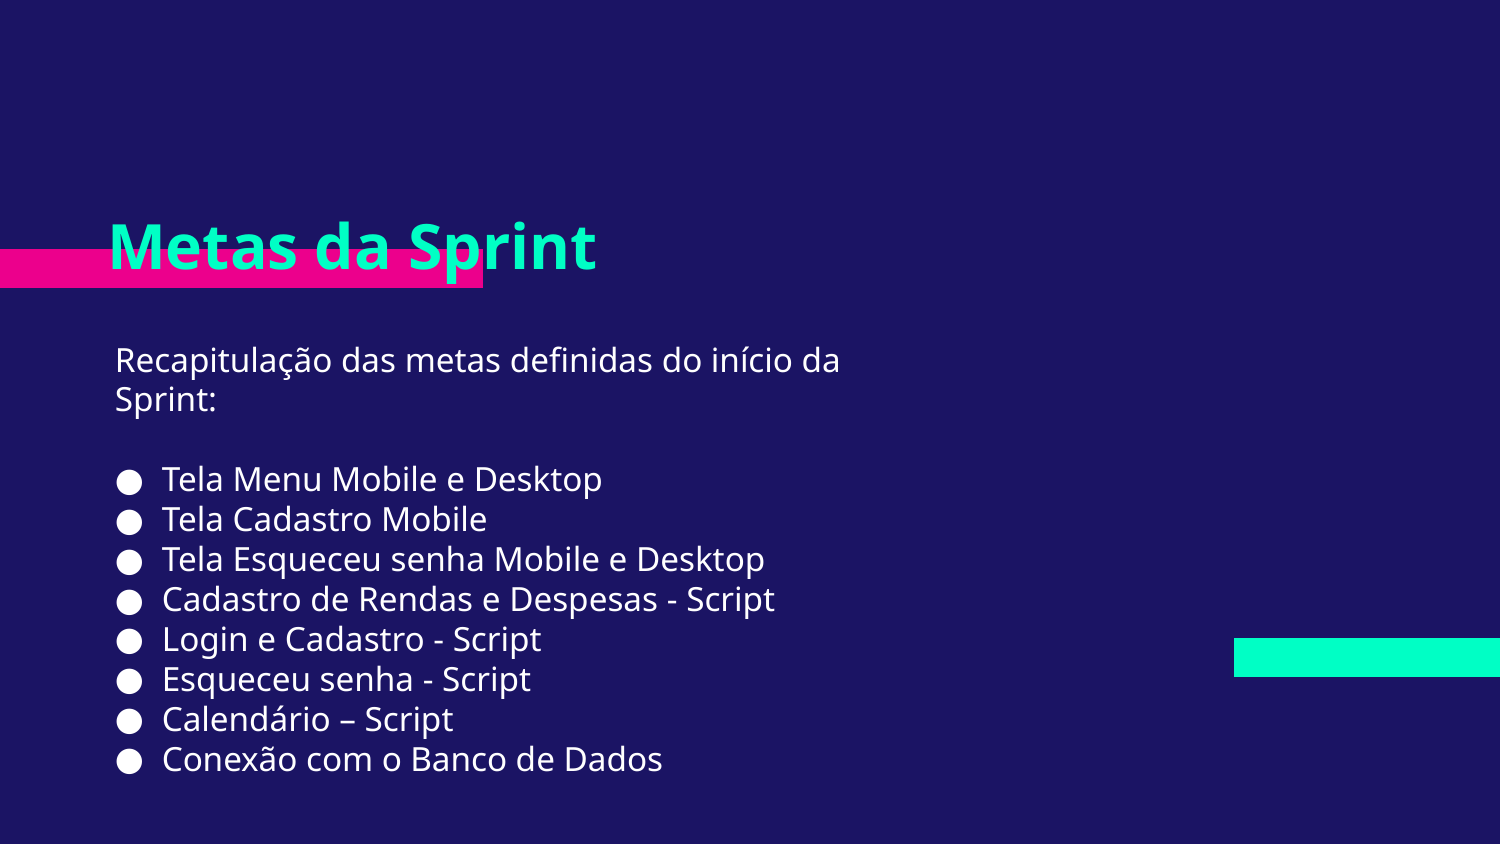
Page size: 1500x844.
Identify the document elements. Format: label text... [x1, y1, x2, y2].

text_box [1234, 637, 1500, 678]
list Recapitulação das metas definidas do início da Sprint: Tela Menu Mobile e Desktop Tela Cadastro Mobile Tela Esqueceu senha Mobile e Desktop Cadastro de Rendas e Despesas - Script Login e Cadastro - Script Esqueceu senha - Script Calendário – Script Conexão com o Banco de Dados [99, 323, 892, 744]
title Metas da Sprint [92, 191, 702, 302]
